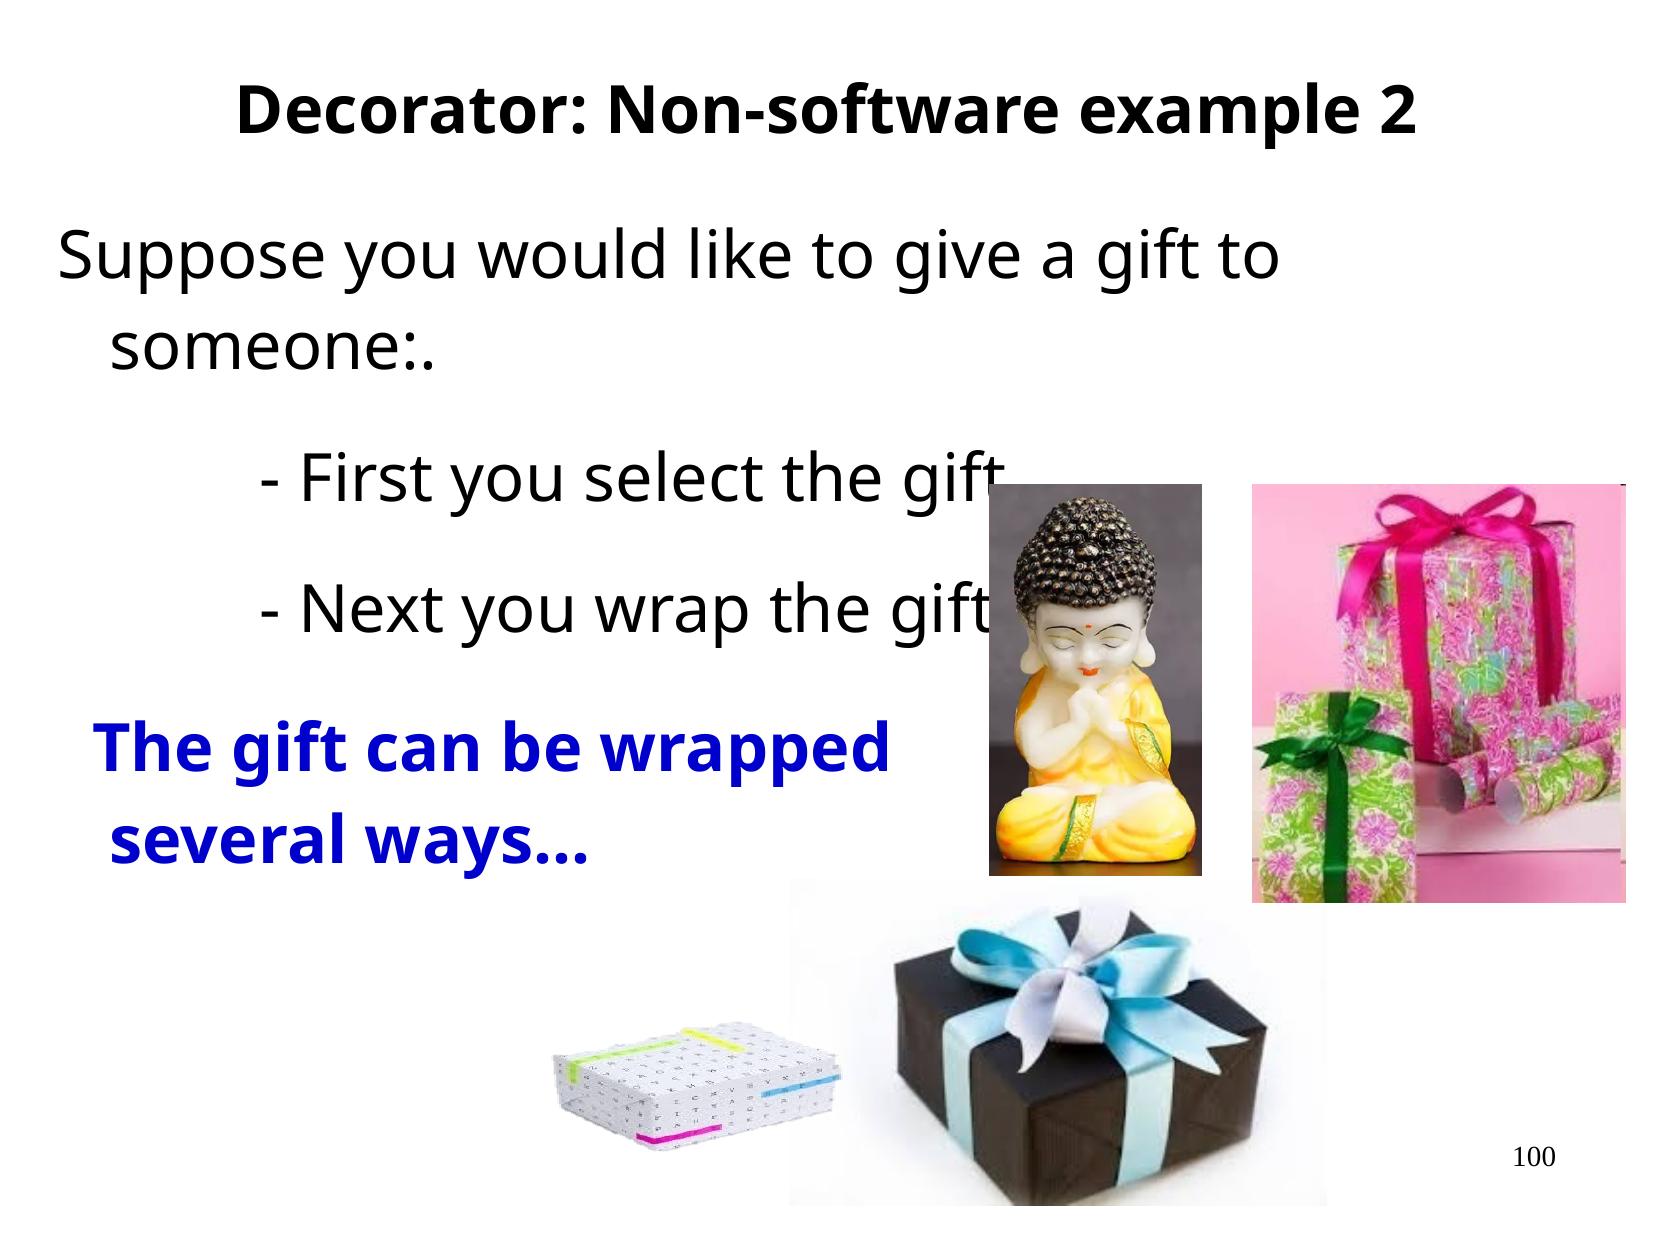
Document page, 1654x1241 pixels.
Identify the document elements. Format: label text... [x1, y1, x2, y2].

title Decorator: Non-software example 2 [64, 9, 1590, 199]
picture [513, 484, 1627, 1206]
list Suppose you would like to give a gift to someone:. - First you select the gift… - Next you wrap the gift… The gift can be wrapped in several ways… [40, 199, 1628, 1187]
picture [989, 484, 1202, 876]
